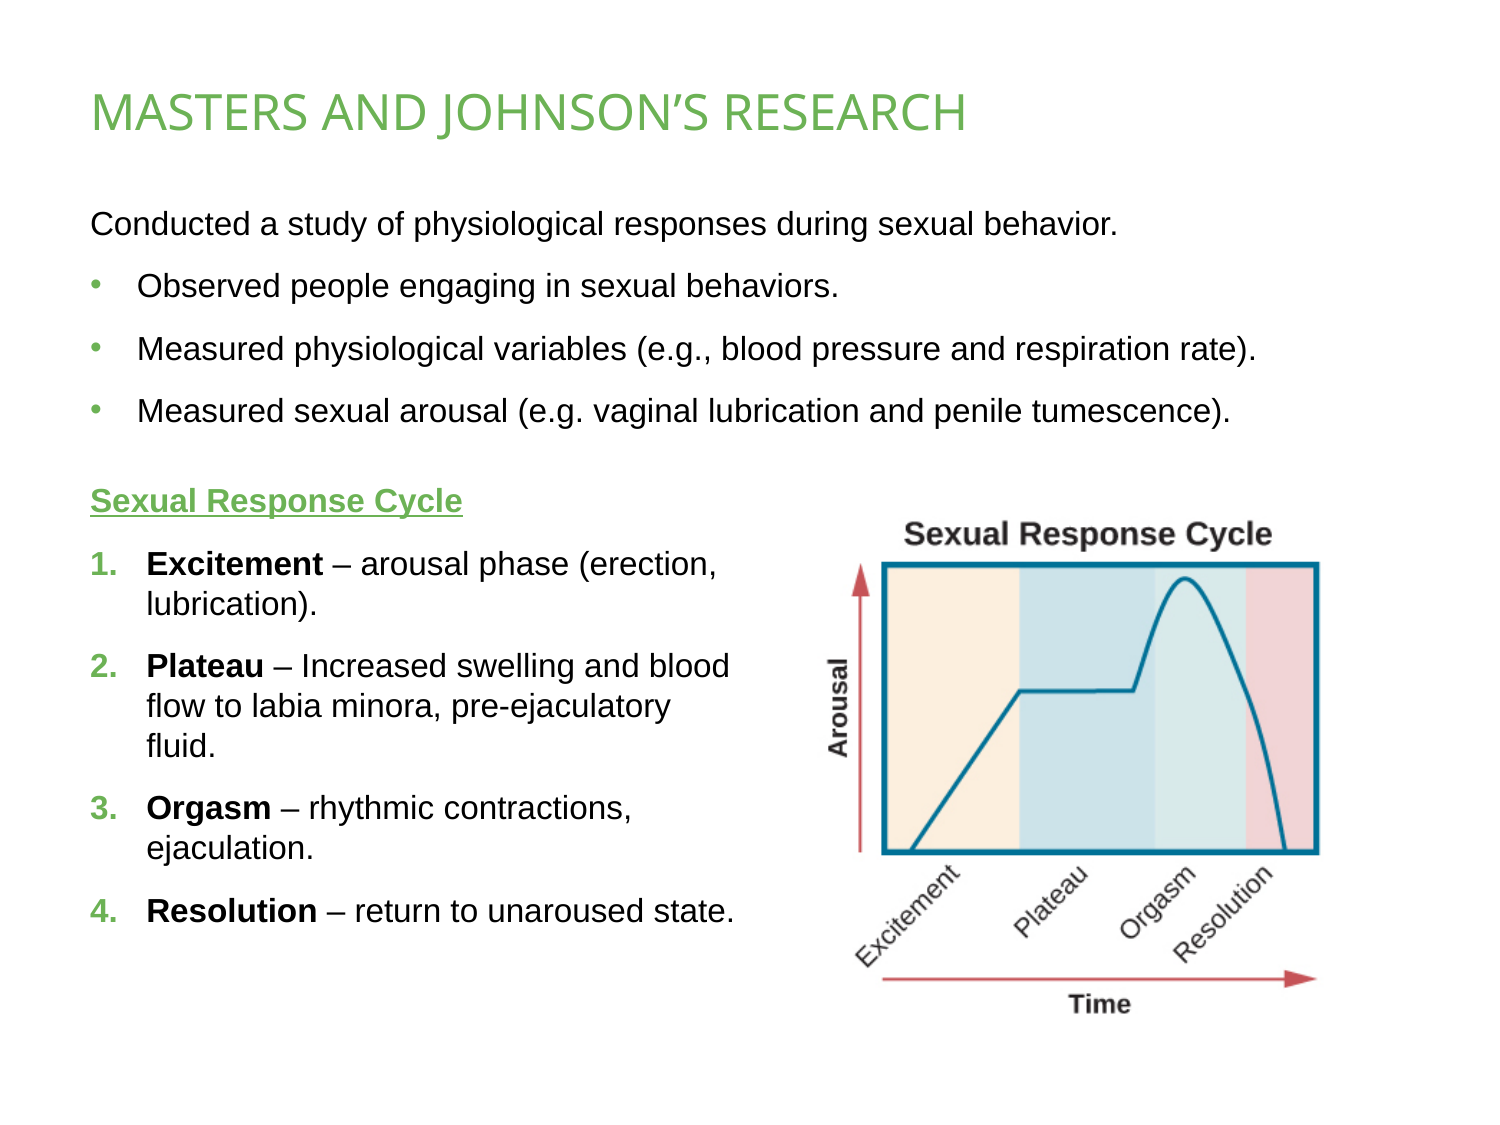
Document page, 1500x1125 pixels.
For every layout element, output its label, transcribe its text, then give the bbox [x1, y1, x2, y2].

text_box Conducted a study of physiological responses during sexual behavior. Observed people engaging in sexual behaviors. Measured physiological variables (e.g., blood pressure and respiration rate). Measured sexual arousal (e.g. vaginal lubrication and penile tumescence). [74, 194, 1448, 441]
title MASTERS AND JOHNSON’S RESEARCH [75, 39, 1398, 148]
text_box Sexual Response Cycle Excitement – arousal phase (erection, lubrication). Plateau – Increased swelling and blood flow to labia minora, pre-ejaculatory fluid. Orgasm – rhythmic contractions, ejaculation. Resolution – return to unaroused state. [74, 471, 767, 944]
picture [761, 516, 1460, 1018]
